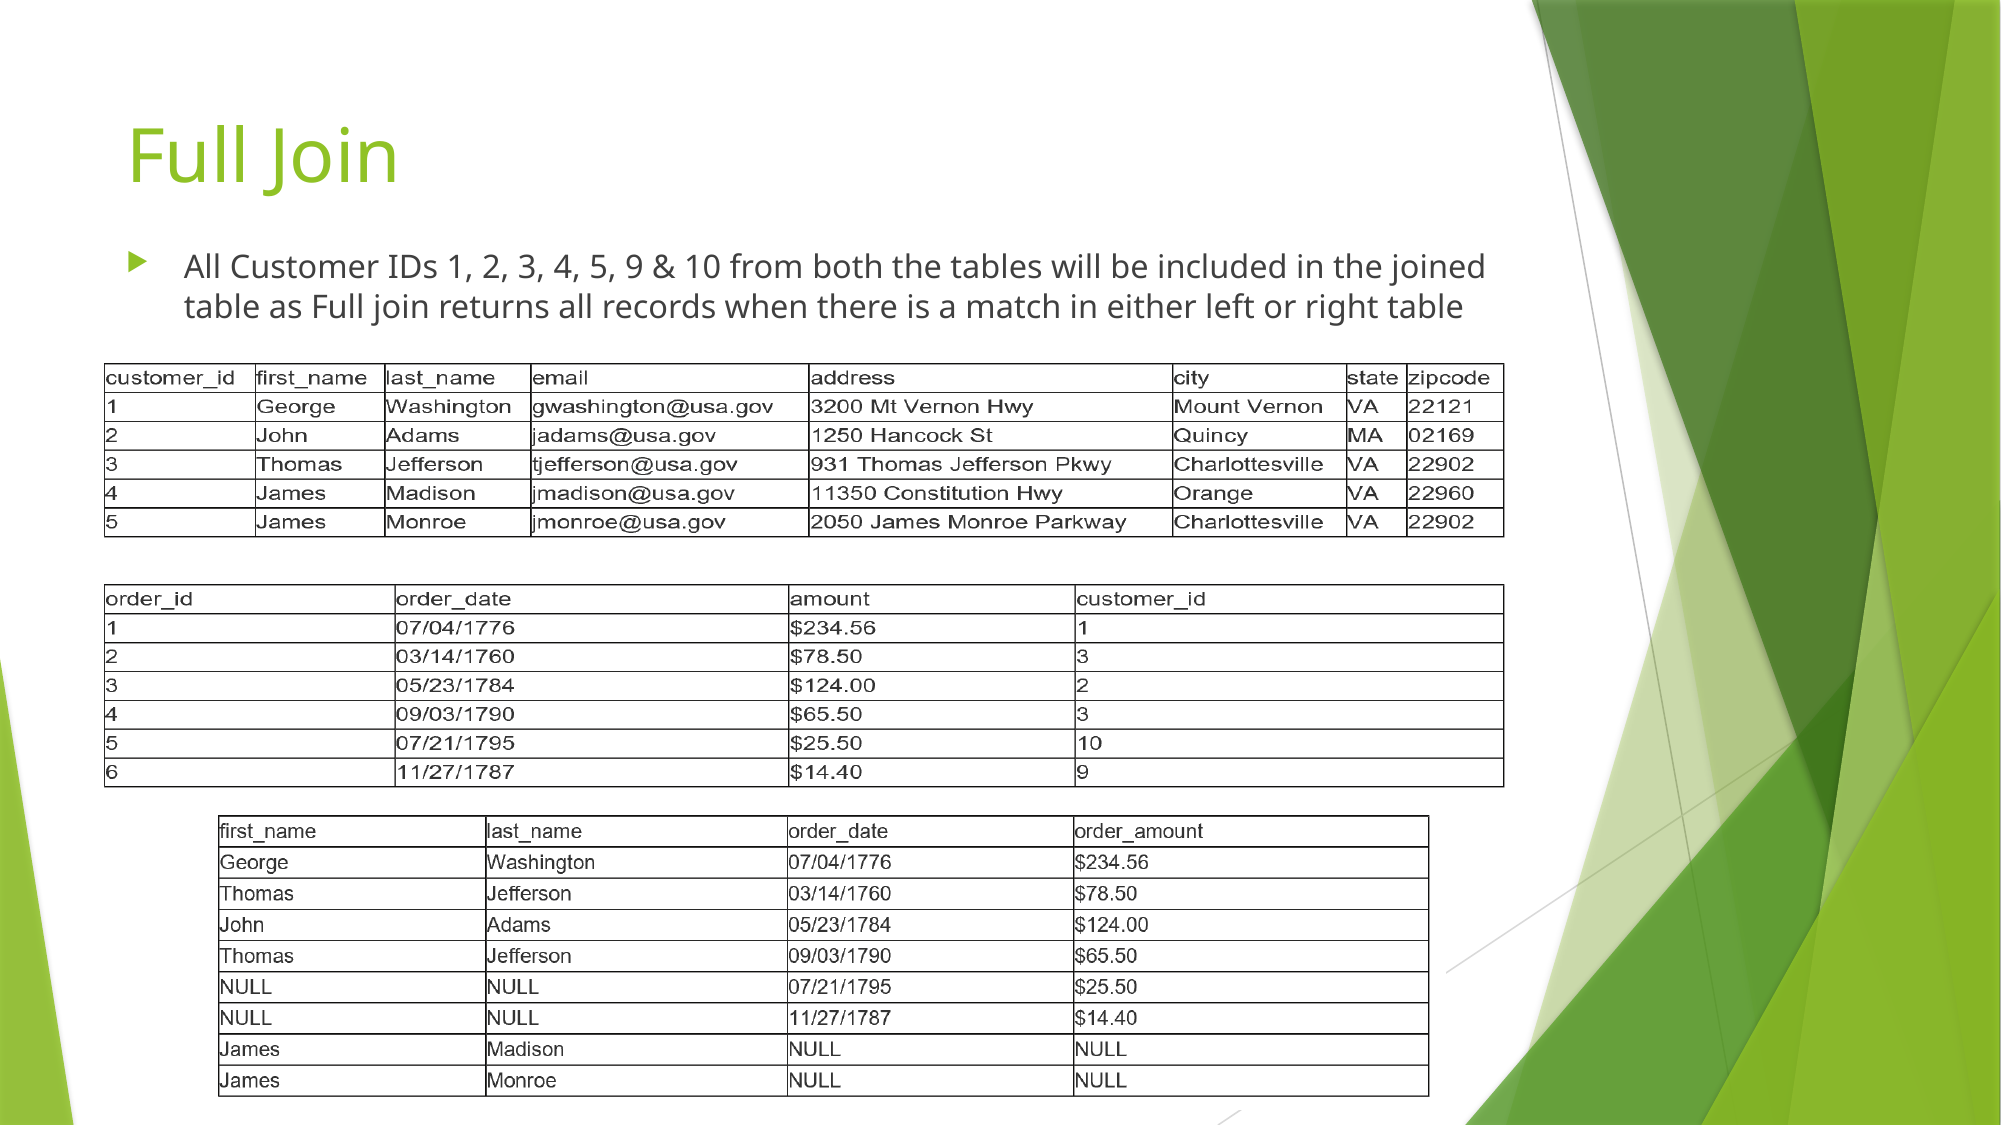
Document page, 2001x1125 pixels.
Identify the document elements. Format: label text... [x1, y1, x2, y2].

title Full Join [111, 99, 1522, 238]
picture [75, 349, 1522, 1110]
list All Customer IDs 1, 2, 3, 4, 5, 9 & 10 from both the tables will be included in the joined table as Full join returns all records when there is a match in either left or right table [111, 238, 1522, 334]
